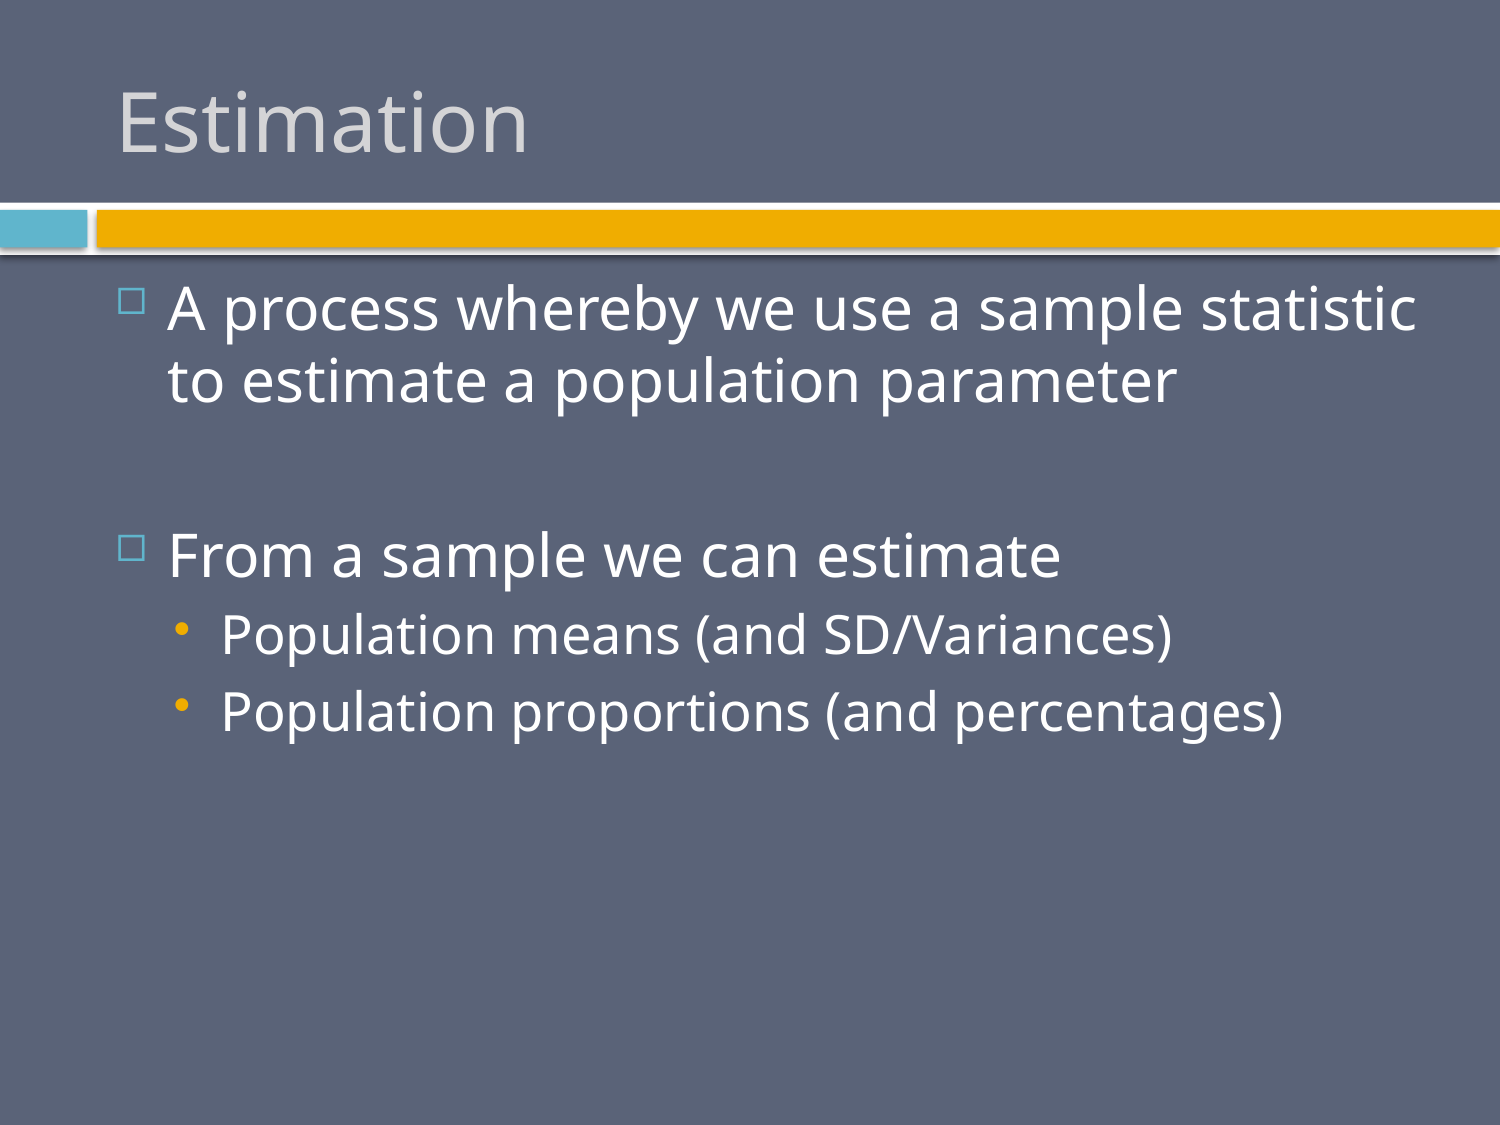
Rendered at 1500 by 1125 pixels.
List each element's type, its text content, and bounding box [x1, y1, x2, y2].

title Estimation [100, 37, 1439, 201]
list A process whereby we use a sample statistic to estimate a population parameter From a sample we can estimate Population means (and SD/Variances) Population proportions (and percentages) [100, 262, 1439, 1001]
